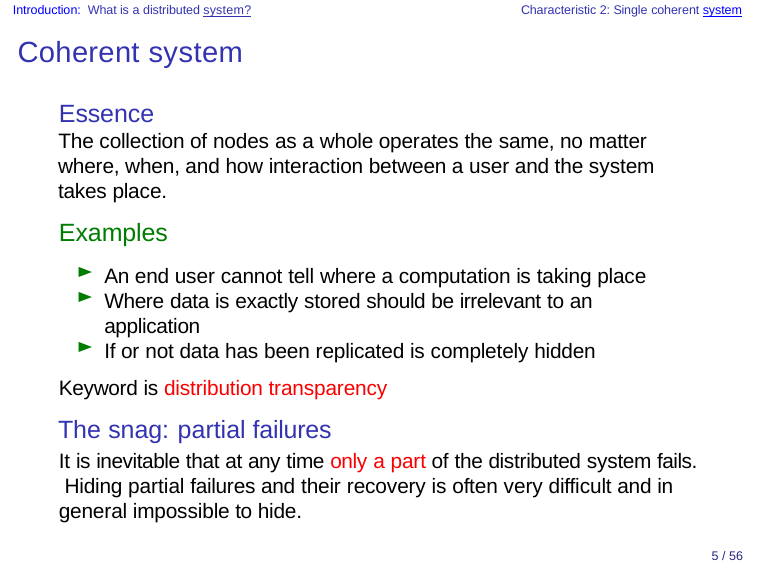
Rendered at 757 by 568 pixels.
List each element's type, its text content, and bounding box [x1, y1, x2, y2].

text_box Introduction: What is a distributed system? Characteristic 2: Single coherent system [10, 0, 745, 18]
text_box 5 / 56 [705, 546, 745, 568]
text_box Essence The collection of nodes as a whole operates the same, no matter where, when, and how interaction between a user and the system takes place. Examples An end user cannot tell where a computation is taking place Where data is exactly stored should be irrelevant to an application If or not data has been replicated is completely hidden Keyword is distribution transparency The snag: partial failures It is inevitable that at any time only a part of the distributed system fails. Hiding partial failures and their recovery is often very difficult and in general impossible to hide. [54, 96, 706, 523]
title Coherent system [15, 31, 246, 129]
